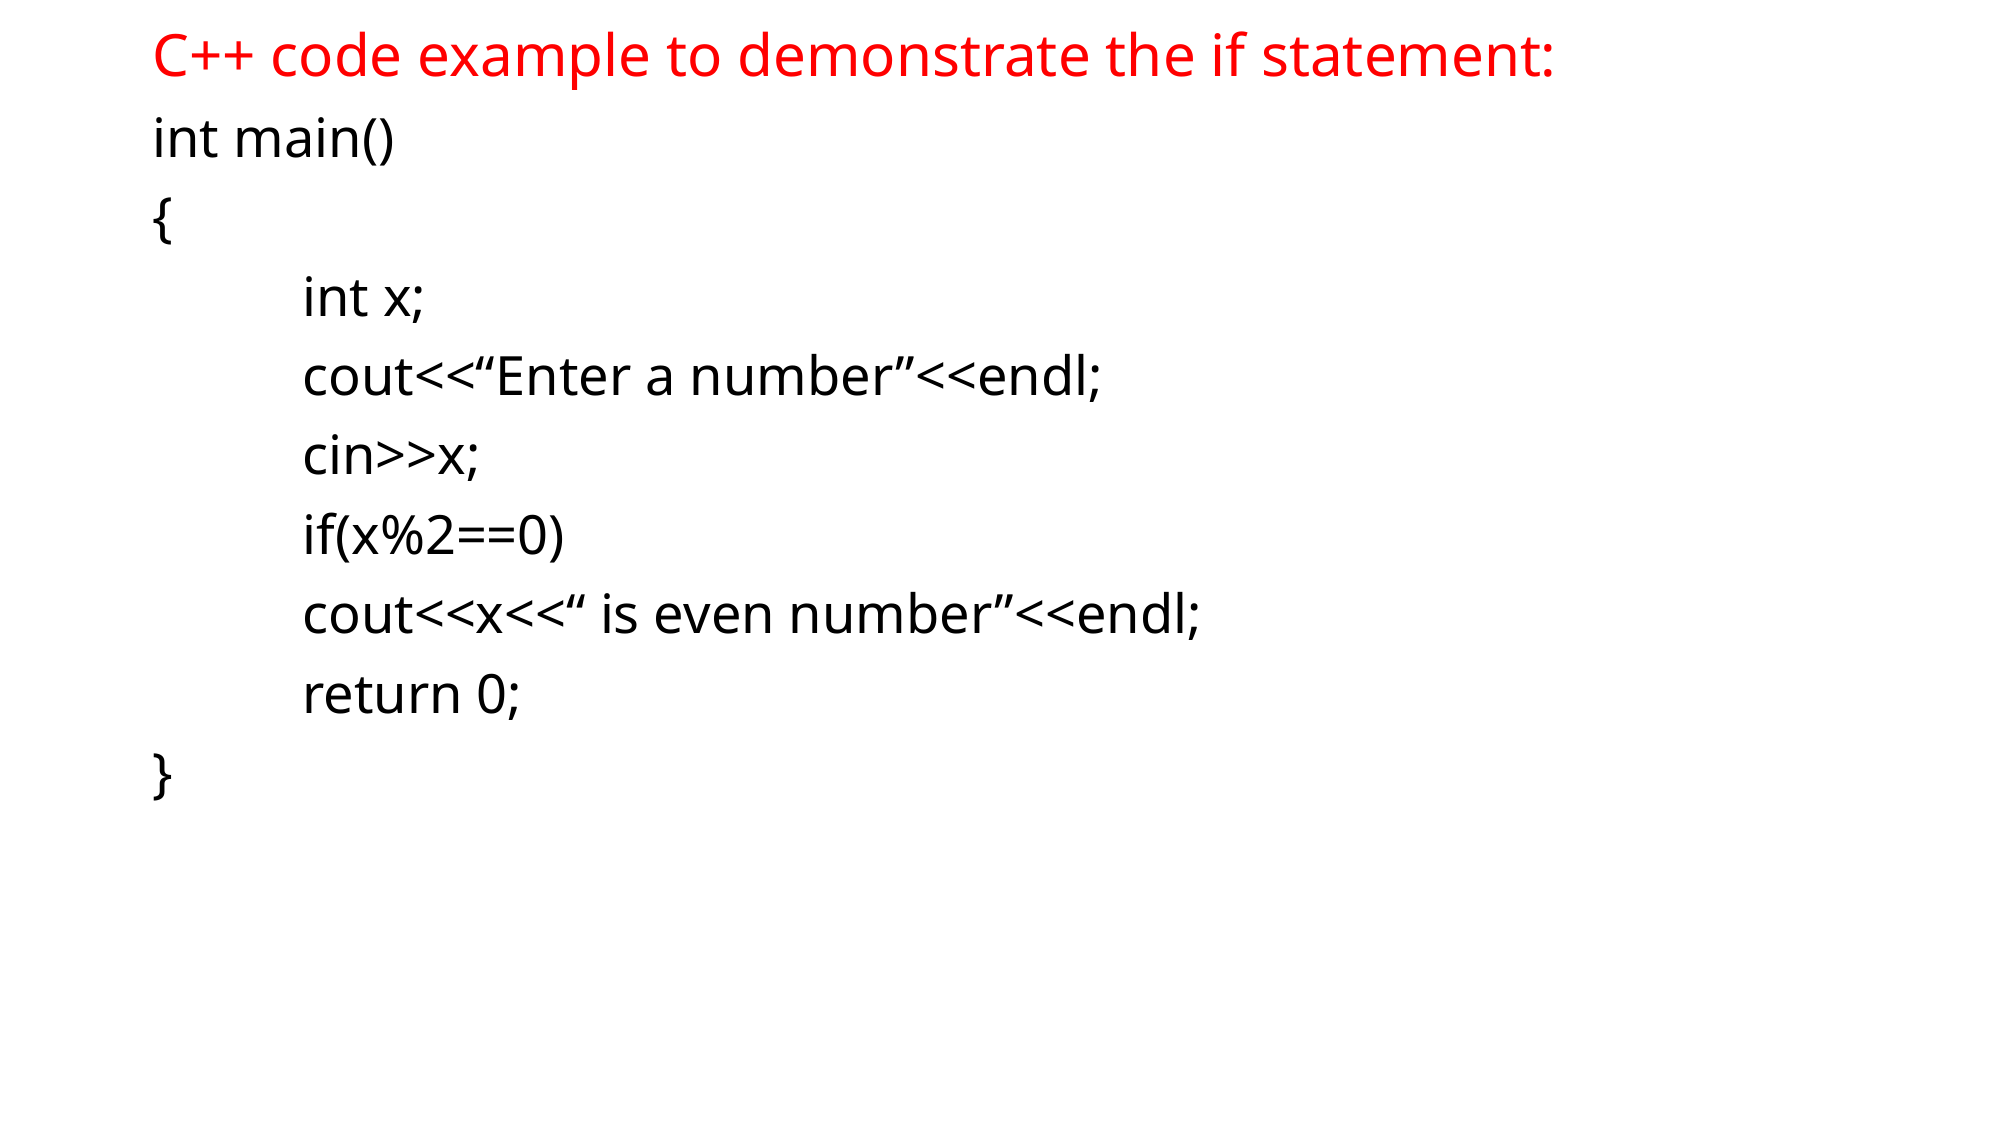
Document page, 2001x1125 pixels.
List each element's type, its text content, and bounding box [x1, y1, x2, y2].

list int main() { int x; cout<<“Enter a number”<<endl; cin>>x; if(x%2==0) cout<<x<<“ is even number”<<endl; return 0; } [137, 103, 1863, 1014]
title C++ code example to demonstrate the if statement: [137, 11, 1863, 103]
